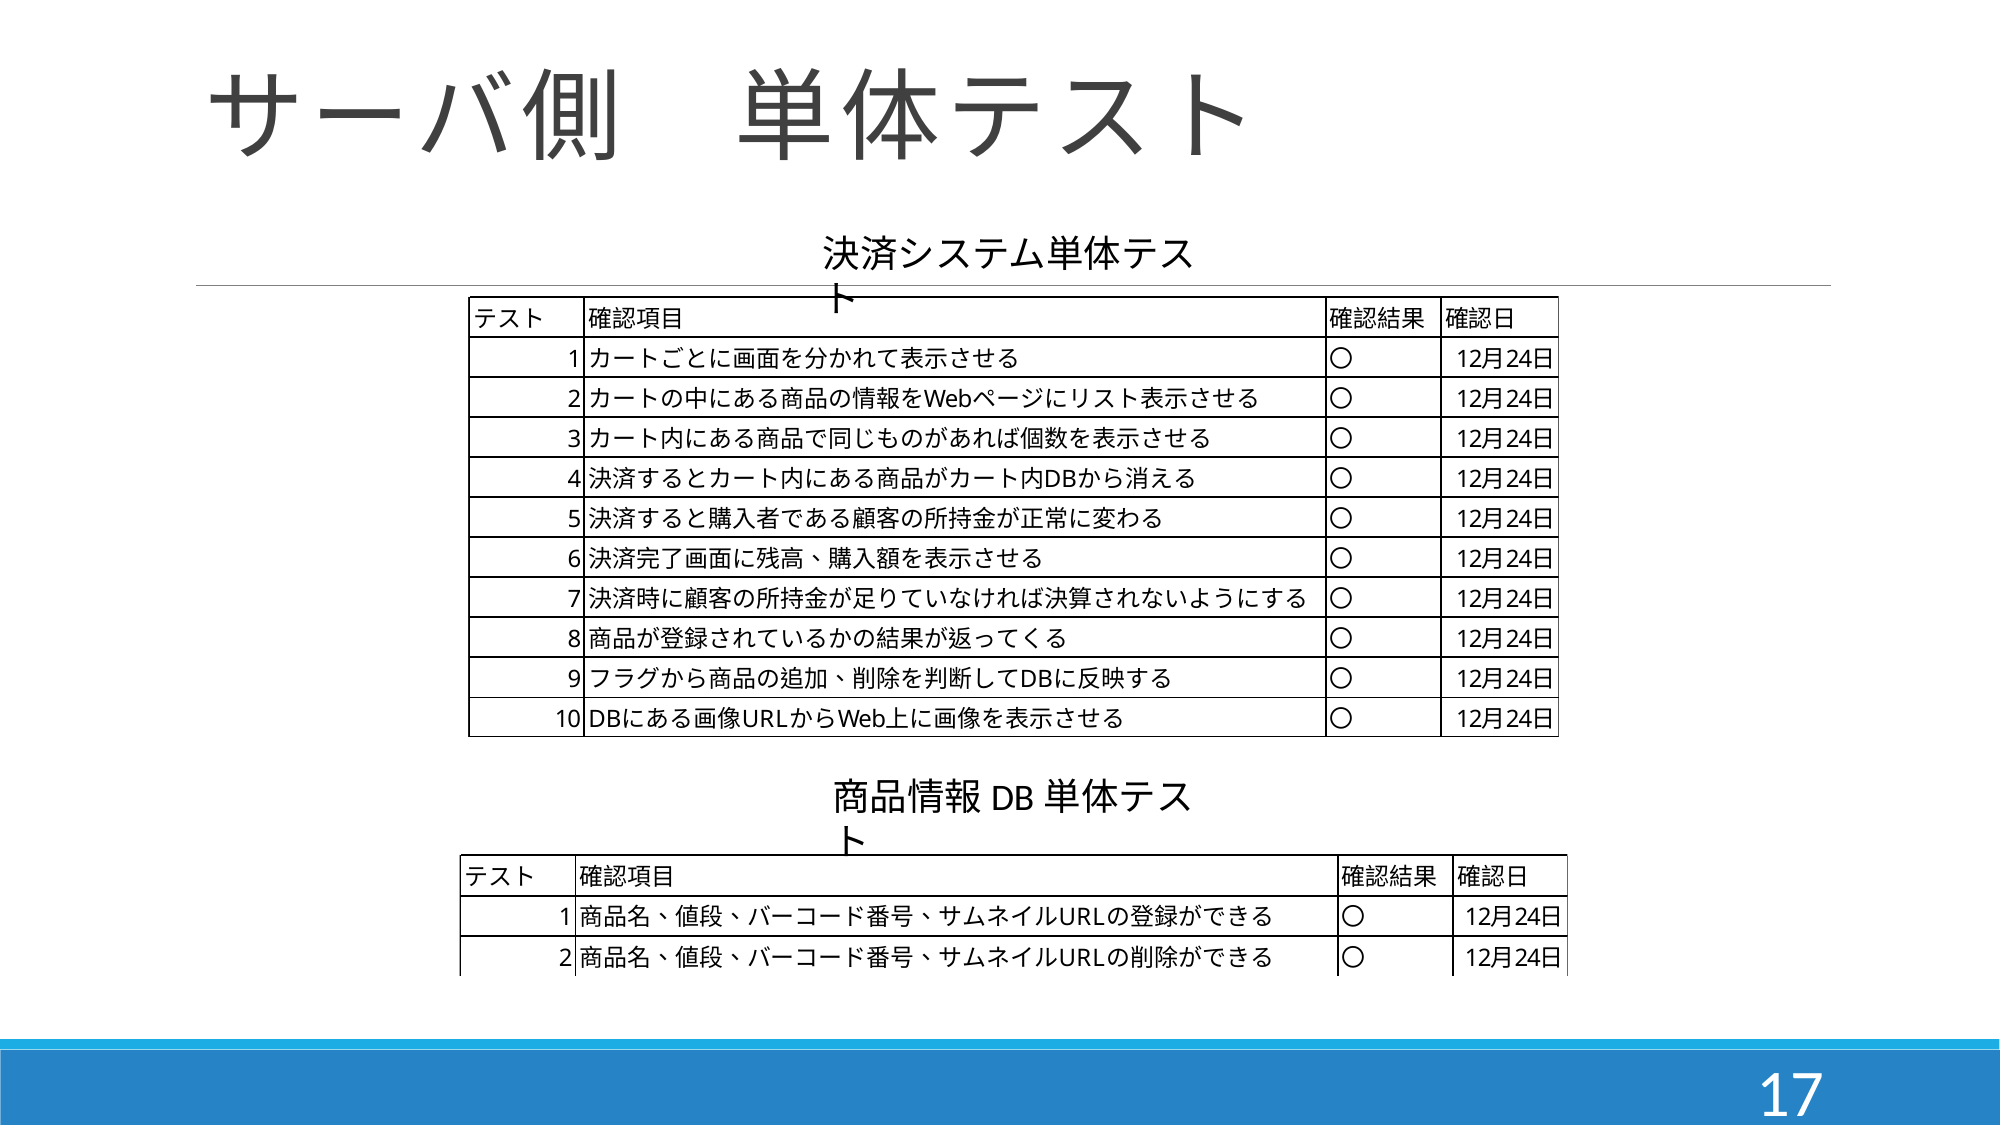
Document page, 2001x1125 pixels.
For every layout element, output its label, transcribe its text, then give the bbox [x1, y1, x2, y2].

text_box 決済システム単体テスト [807, 222, 1221, 293]
slide_number 16 [1624, 1059, 1840, 1120]
text_box 商品情報DB単体テスト [817, 765, 1212, 851]
picture [467, 296, 1561, 739]
title サーバ側 単体テスト [189, 0, 1840, 181]
picture [459, 854, 1570, 978]
